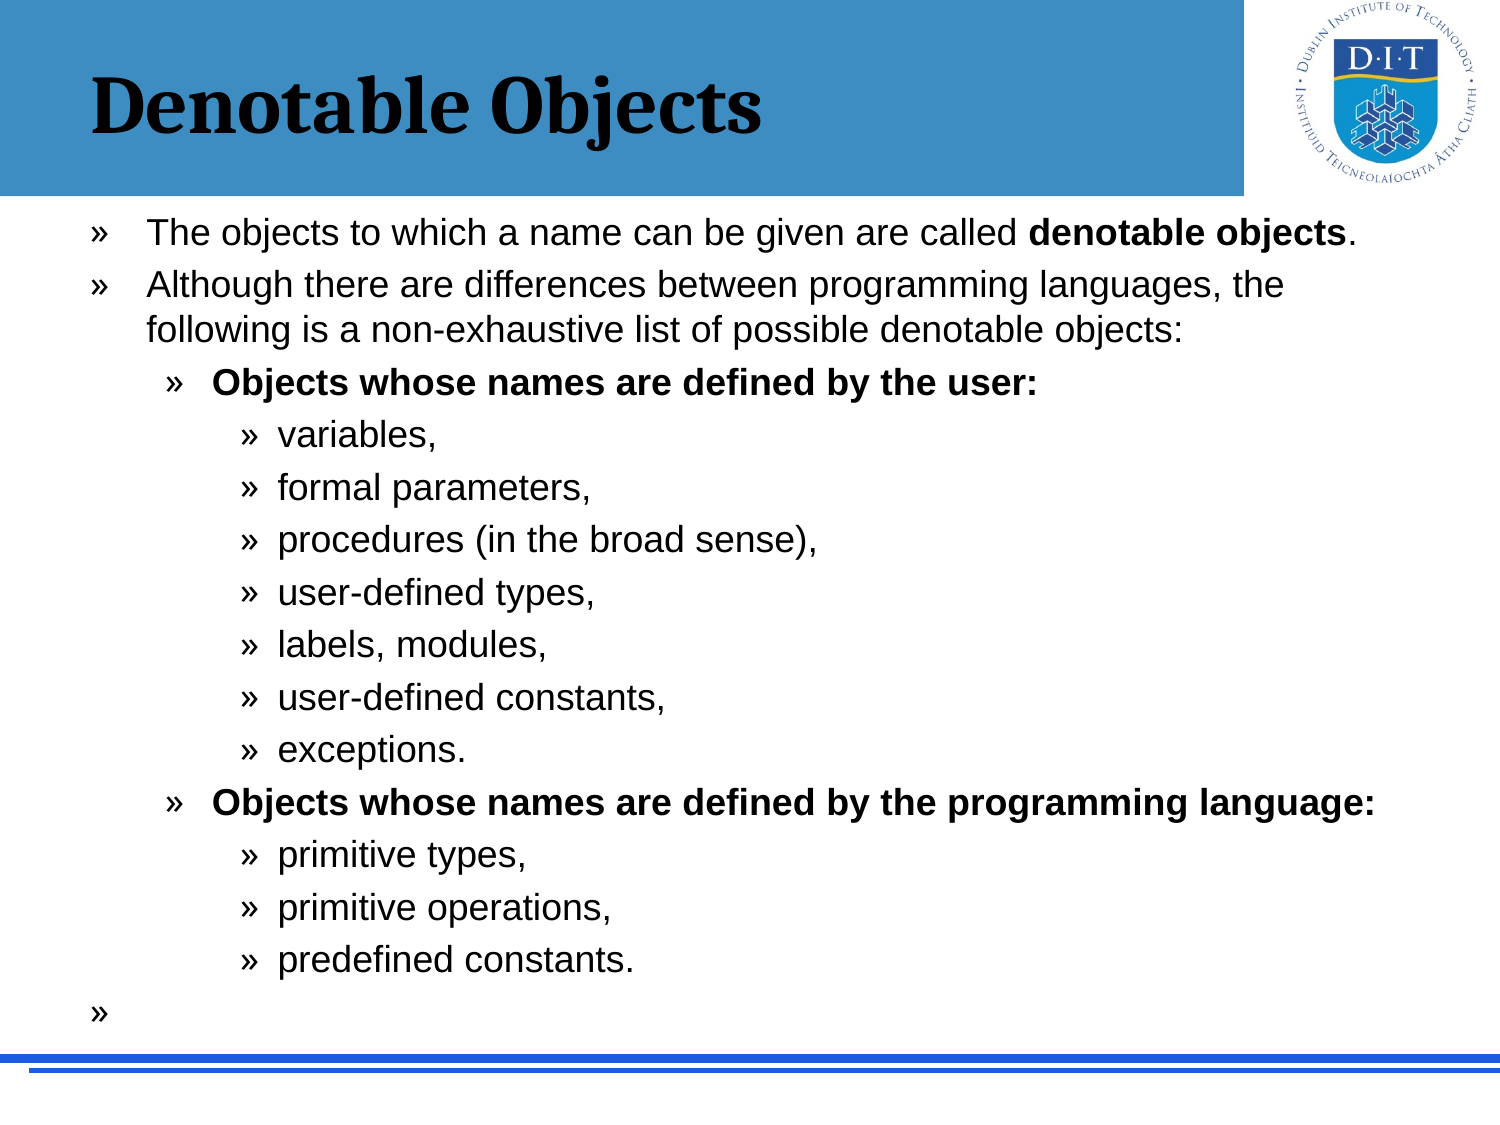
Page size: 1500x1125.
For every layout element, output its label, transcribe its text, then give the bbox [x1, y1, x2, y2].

title Denotable Objects [74, 18, 1105, 182]
picture [1293, 0, 1478, 185]
list The objects to which a name can be given are called denotable objects. Although there are differences between programming languages, the following is a non-exhaustive list of possible denotable objects: Objects whose names are defined by the user: variables, formal parameters, procedures (in the broad sense), user-defined types, labels, modules, user-defined constants, exceptions. Objects whose names are defined by the programming language: primitive types, primitive operations, predefined constants. [74, 199, 1426, 1011]
